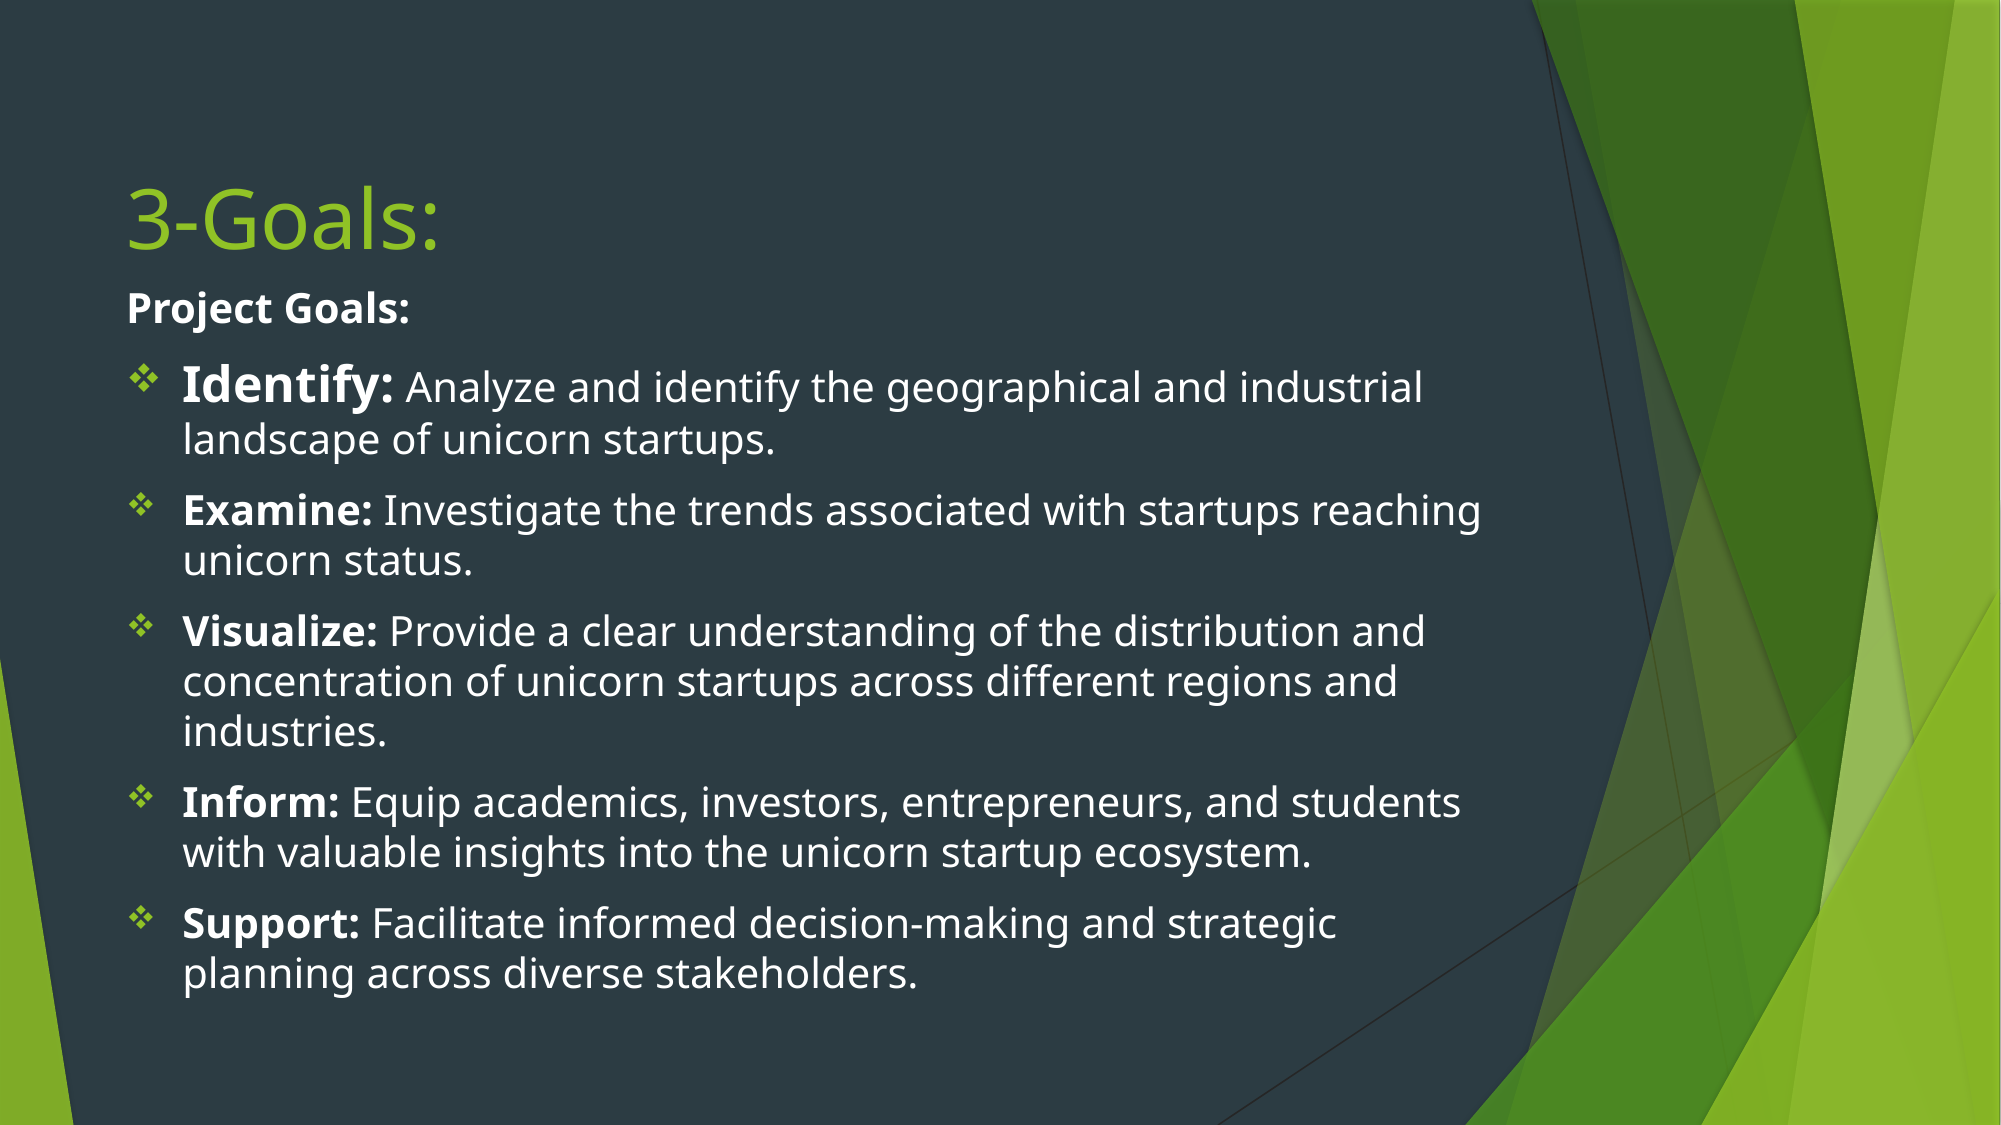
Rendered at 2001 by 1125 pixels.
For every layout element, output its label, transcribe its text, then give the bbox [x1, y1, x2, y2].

title 3-Goals: [111, 117, 1522, 274]
list Project Goals: Identify: Analyze and identify the geographical and industrial landscape of unicorn startups. Examine: Investigate the trends associated with startups reaching unicorn status. Visualize: Provide a clear understanding of the distribution and concentration of unicorn startups across different regions and industries. Inform: Equip academics, investors, entrepreneurs, and students with valuable insights into the unicorn startup ecosystem. Support: Facilitate informed decision-making and strategic planning across diverse stakeholders. [111, 274, 1522, 1010]
